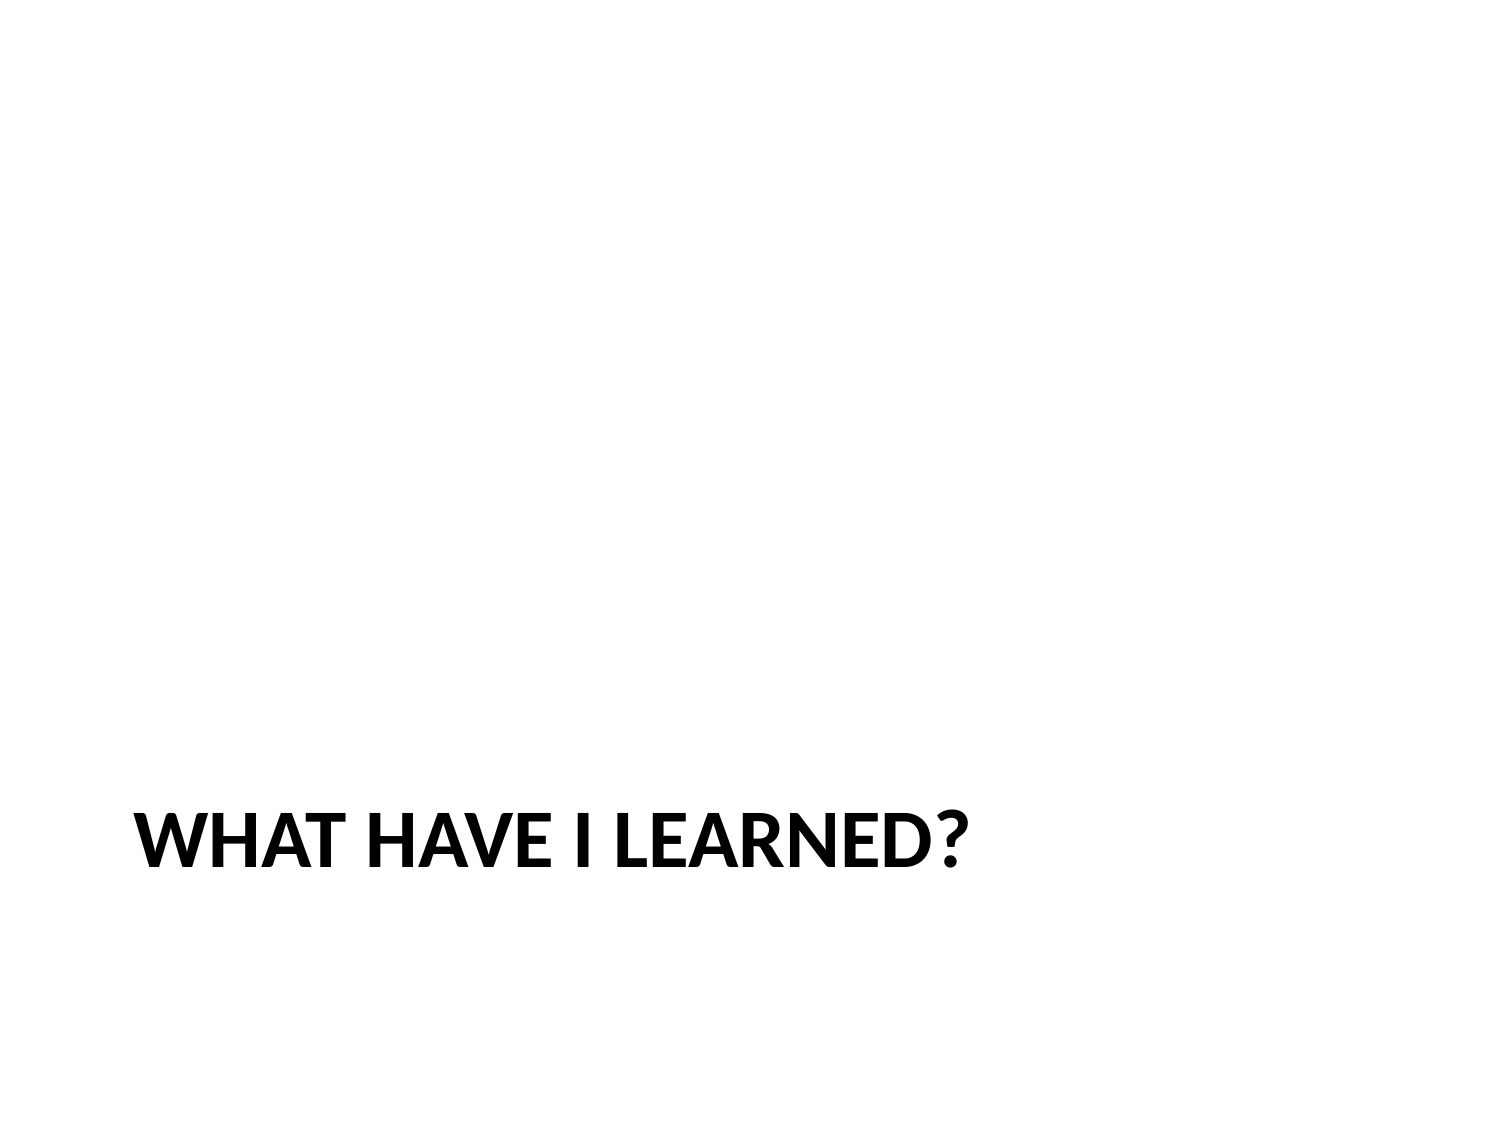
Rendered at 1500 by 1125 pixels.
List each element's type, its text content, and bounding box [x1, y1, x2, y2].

title What Have I learned? [118, 722, 1394, 947]
